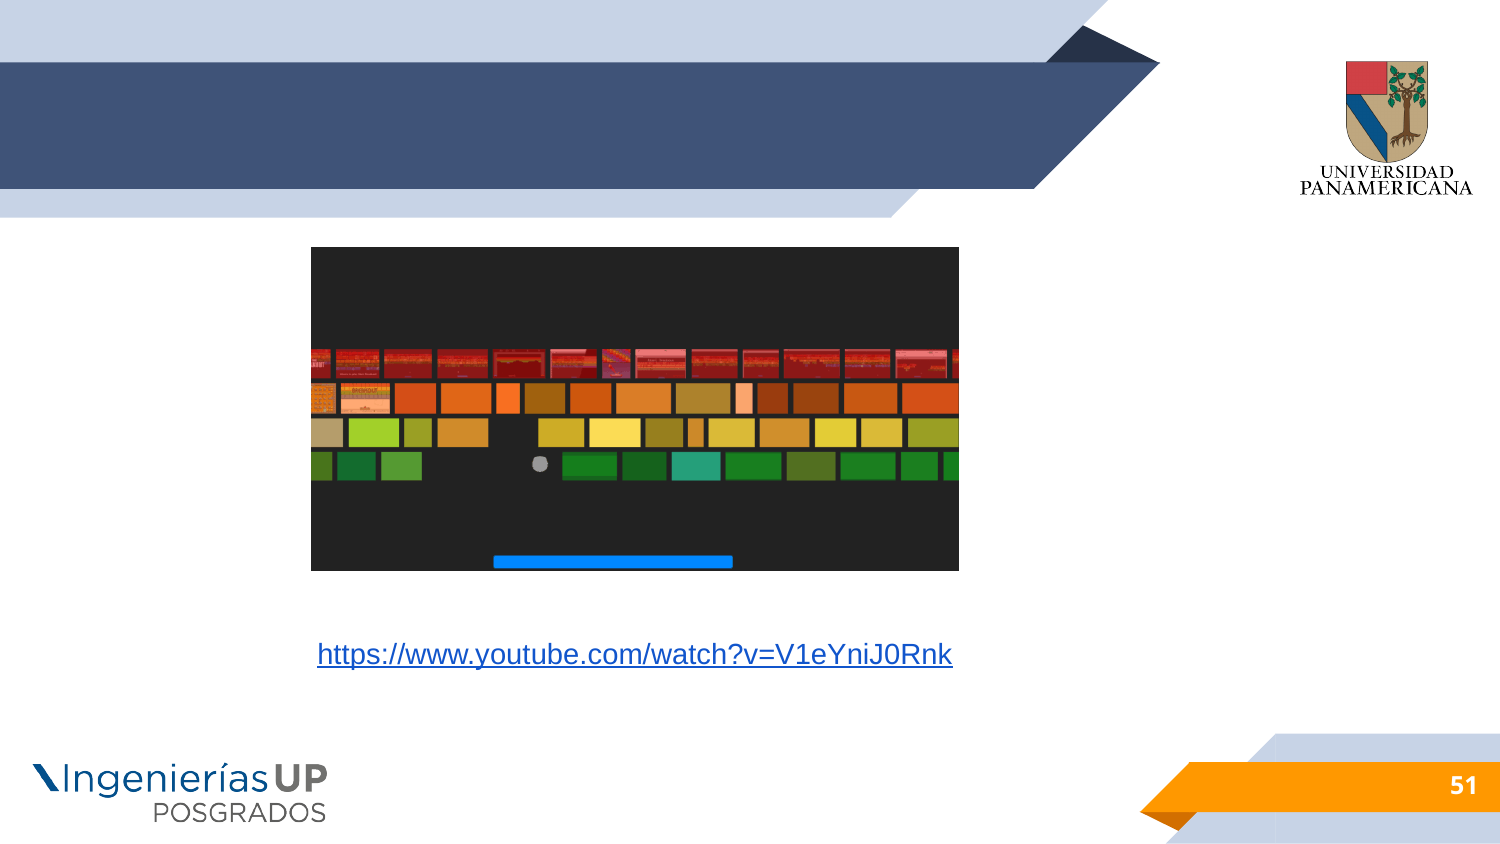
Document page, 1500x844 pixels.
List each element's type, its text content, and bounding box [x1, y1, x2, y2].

picture [311, 246, 960, 571]
slide_number 51 [1249, 760, 1494, 813]
picture [1286, 44, 1490, 210]
picture [15, 737, 344, 844]
text_box https://www.youtube.com/watch?v=V1eYniJ0Rnk [302, 627, 969, 678]
